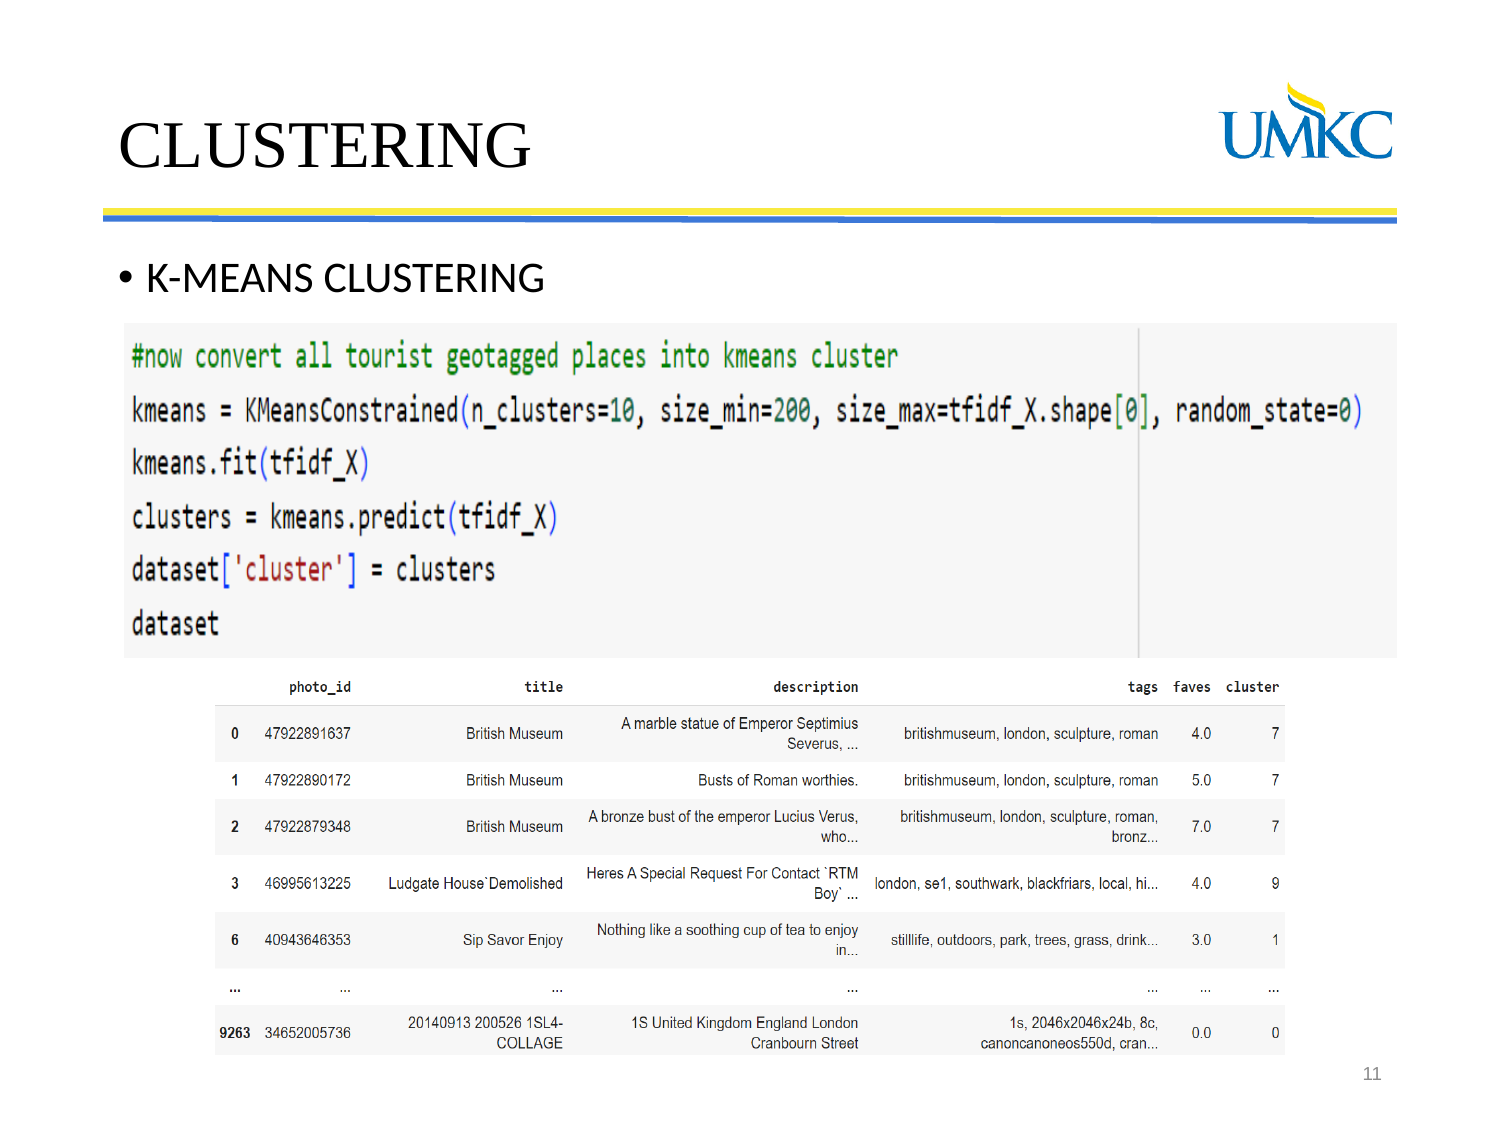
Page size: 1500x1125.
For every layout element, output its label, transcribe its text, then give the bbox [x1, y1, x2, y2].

title CLUSTERING [103, 83, 1397, 210]
picture [124, 323, 1397, 658]
picture [1201, 78, 1413, 170]
list K-MEANS CLUSTERING [103, 247, 1397, 1014]
slide_number 11 [1059, 1042, 1397, 1103]
picture [215, 675, 1285, 1055]
